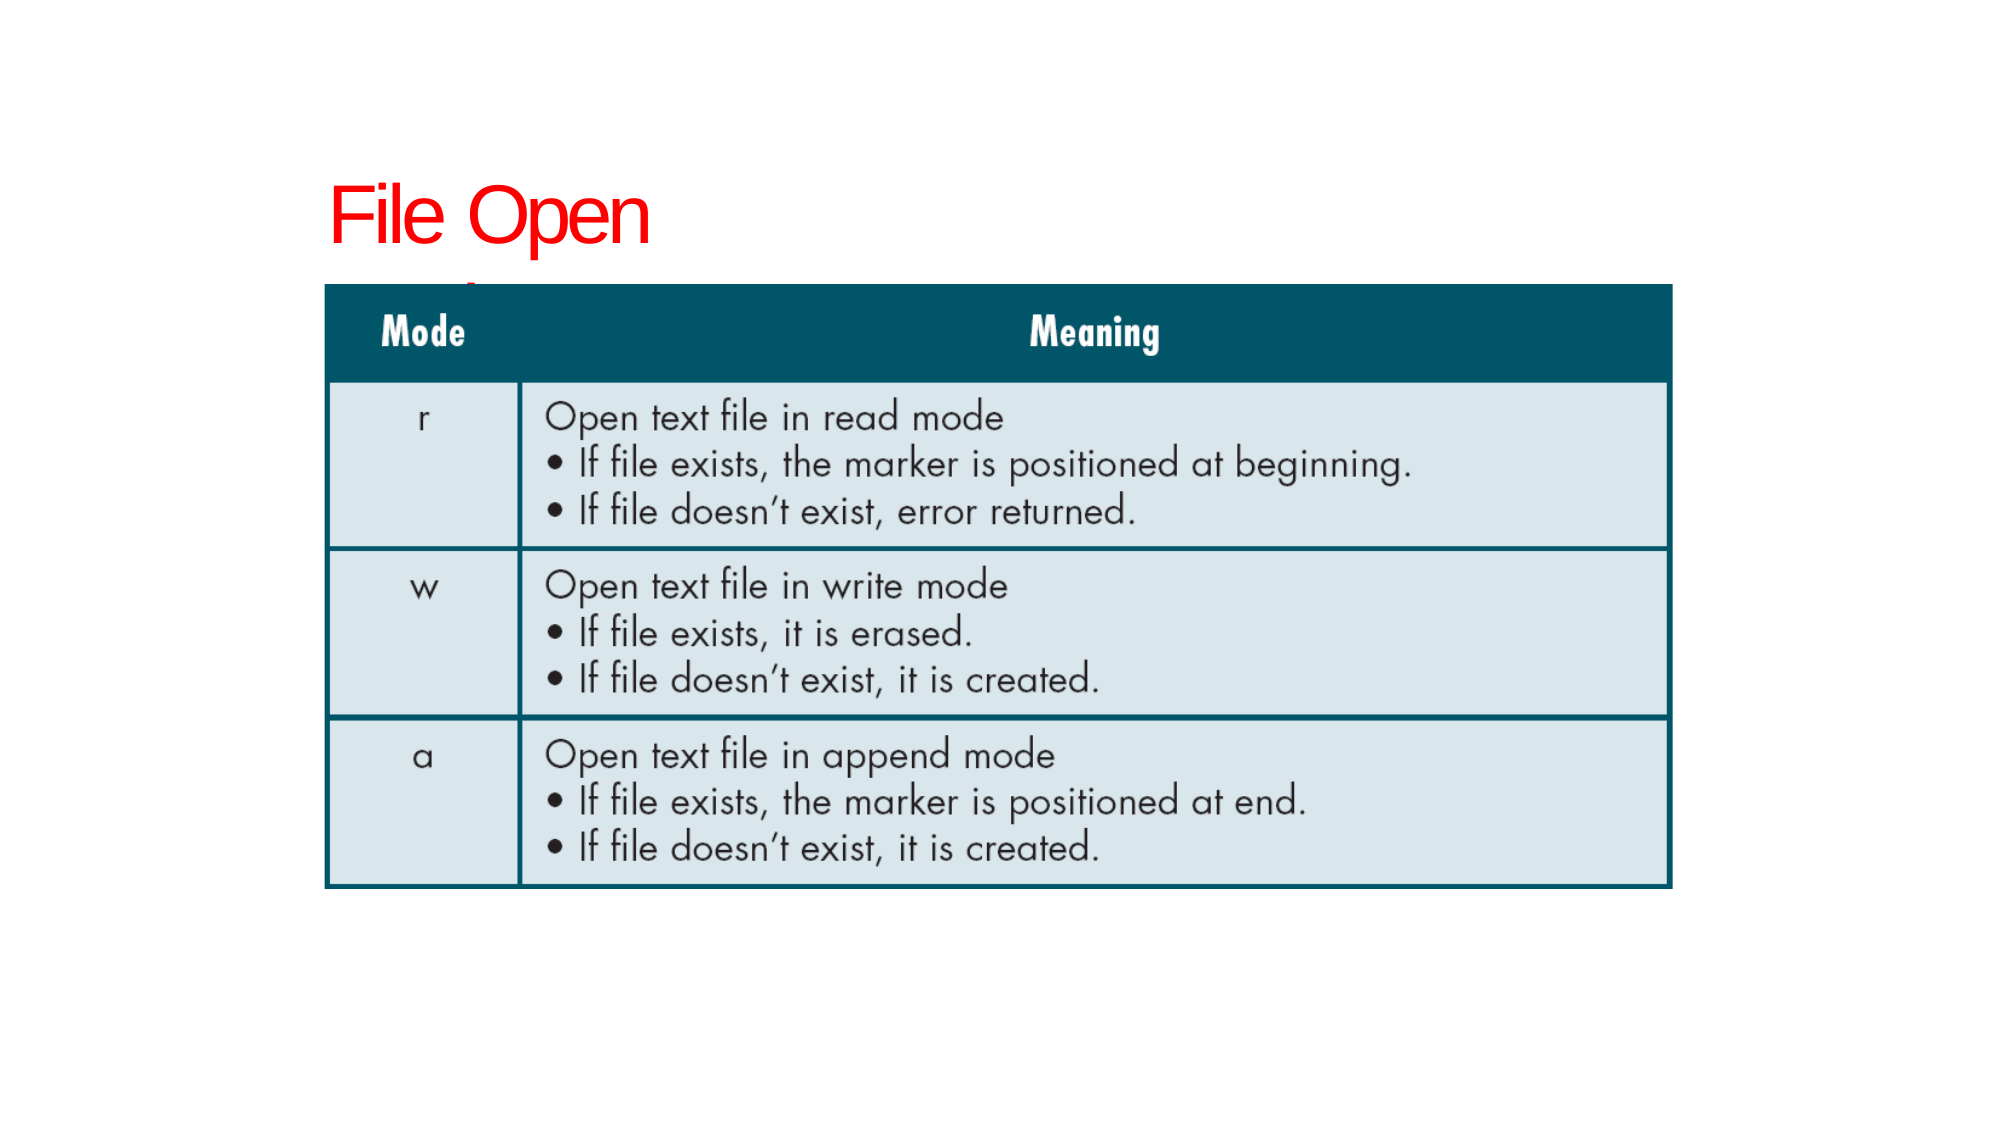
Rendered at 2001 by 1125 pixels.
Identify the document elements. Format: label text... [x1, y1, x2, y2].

title File Open Modes [325, 158, 896, 284]
text_box [324, 284, 1673, 889]
